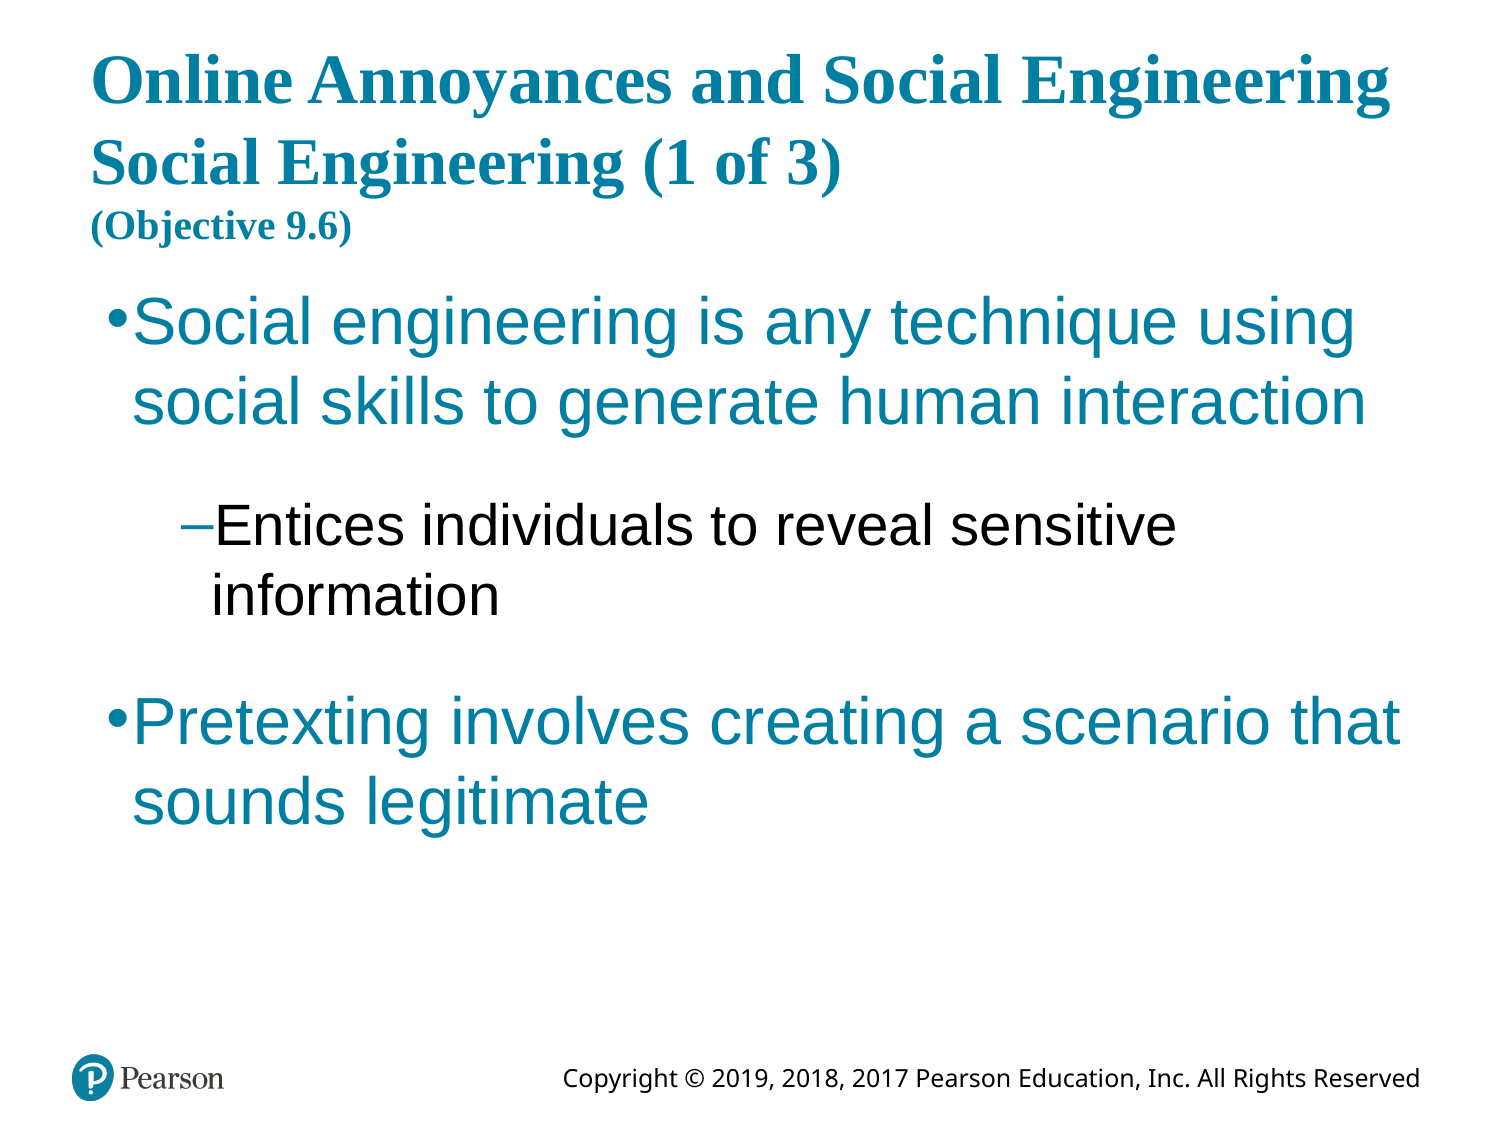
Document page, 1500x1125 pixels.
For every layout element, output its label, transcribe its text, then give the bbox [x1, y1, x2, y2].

title Online Annoyances and Social Engineering Social Engineering (1 of 3) (Objective 9.6) [75, 0, 1500, 263]
picture [98, 1054, 224, 1101]
picture [72, 1054, 88, 1070]
picture [80, 1063, 106, 1088]
list Social engineering is any technique using social skills to generate human interaction Entices individuals to reveal sensitive information Pretexting involves creating a scenario that sounds legitimate [75, 262, 1463, 968]
picture [72, 1087, 83, 1101]
